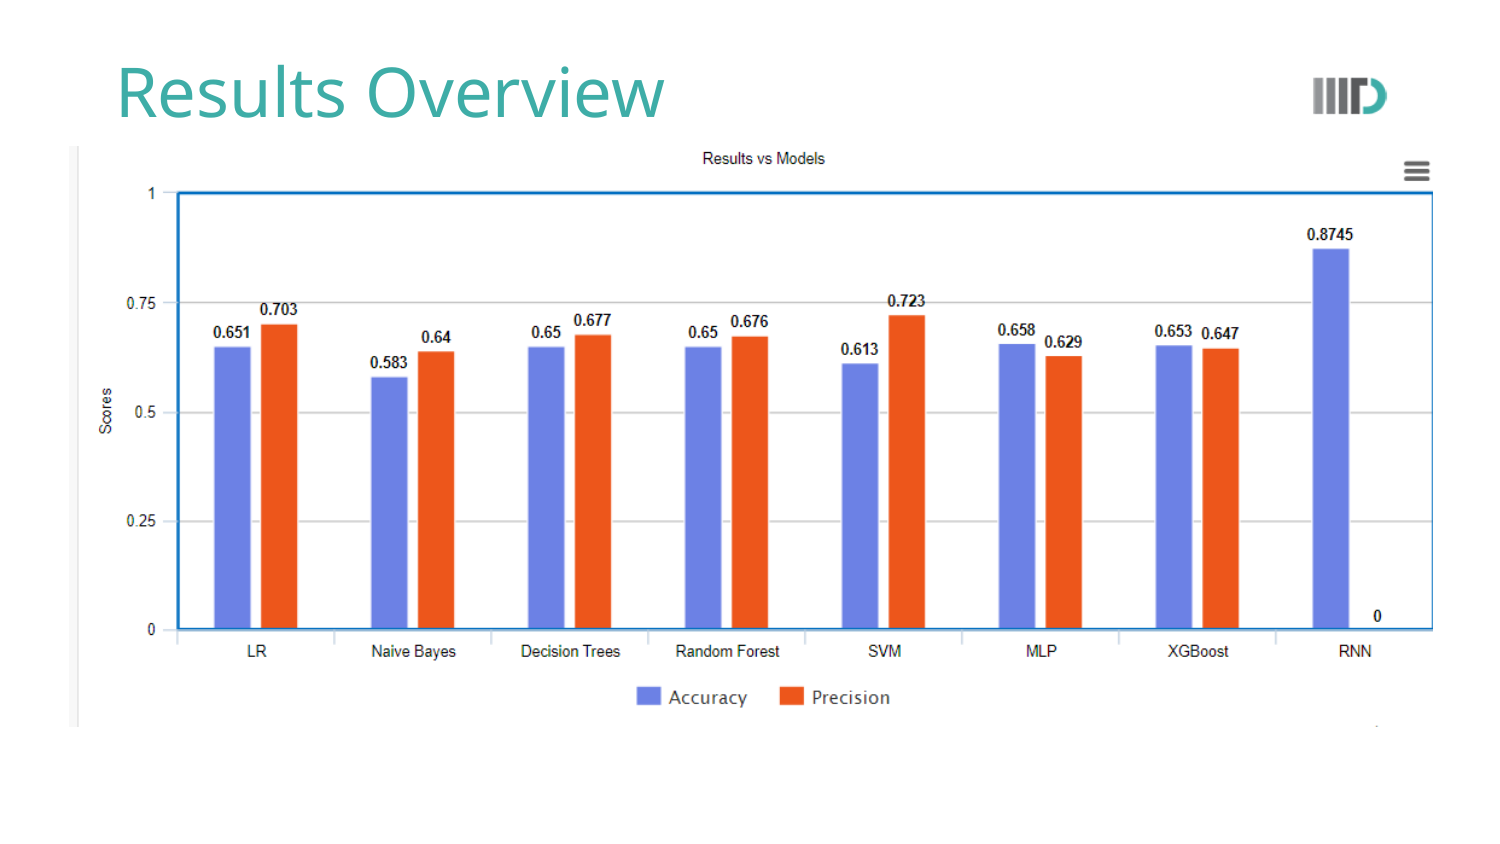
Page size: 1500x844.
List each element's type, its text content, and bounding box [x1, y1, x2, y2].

picture [69, 146, 1433, 728]
title Results Overview [103, 45, 1267, 145]
picture [1299, 68, 1398, 124]
